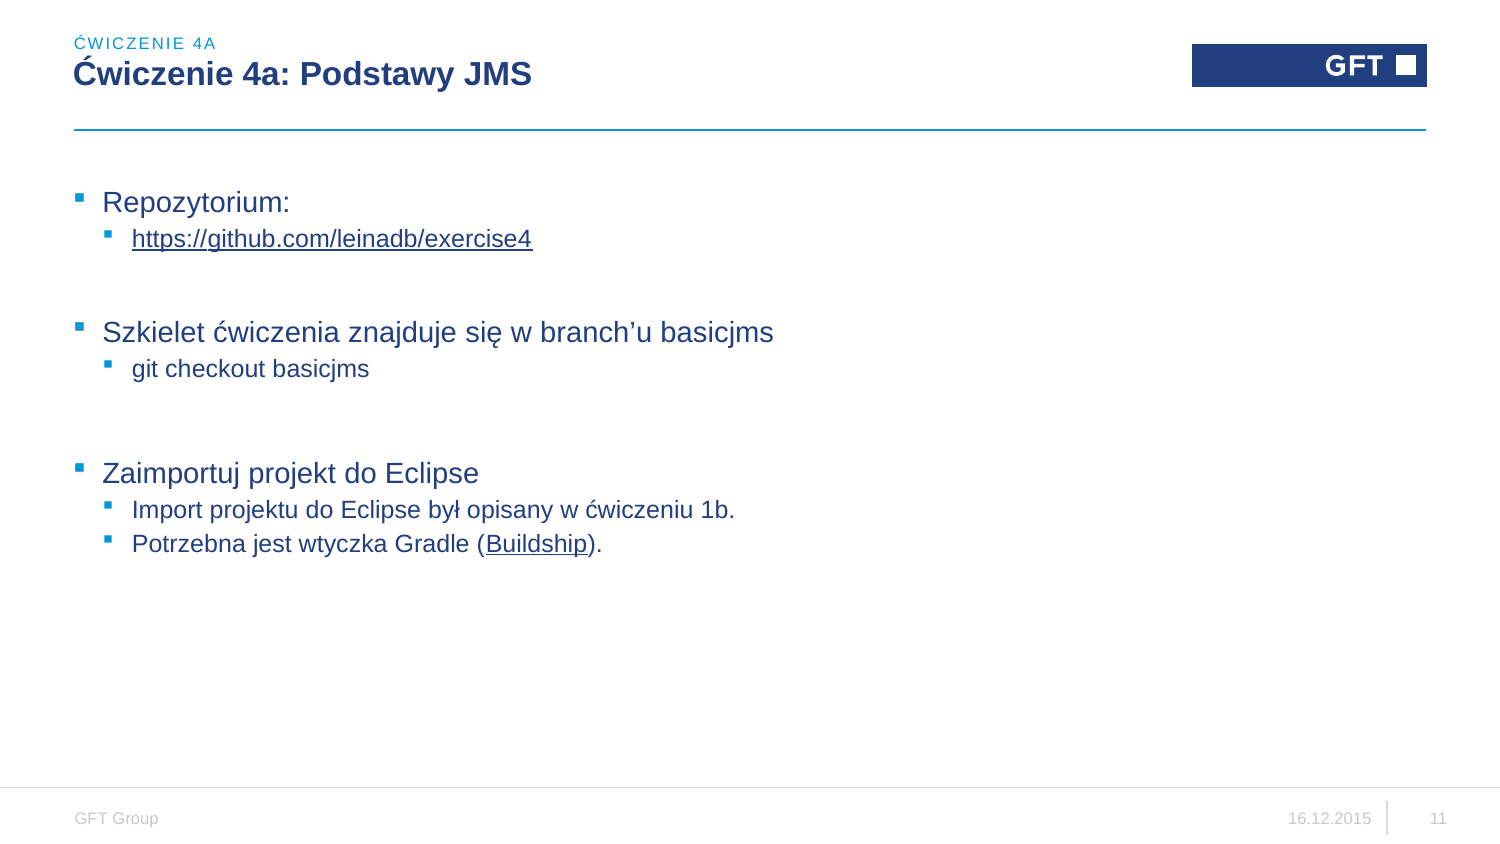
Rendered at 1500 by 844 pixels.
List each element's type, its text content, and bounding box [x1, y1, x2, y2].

list Repozytorium: https://github.com/leinadb/exercise4 Szkielet ćwiczenia znajduje się w branch’u basicjms git checkout basicjms Zaimportuj projekt do Eclipse Import projektu do Eclipse był opisany w ćwiczeniu 1b. Potrzebna jest wtyczka Gradle (Buildship). [72, 183, 820, 736]
list ĆWICZENIE 4a [73, 32, 1172, 53]
title Ćwiczenie 4a: Podstawy JMS [72, 56, 1171, 94]
